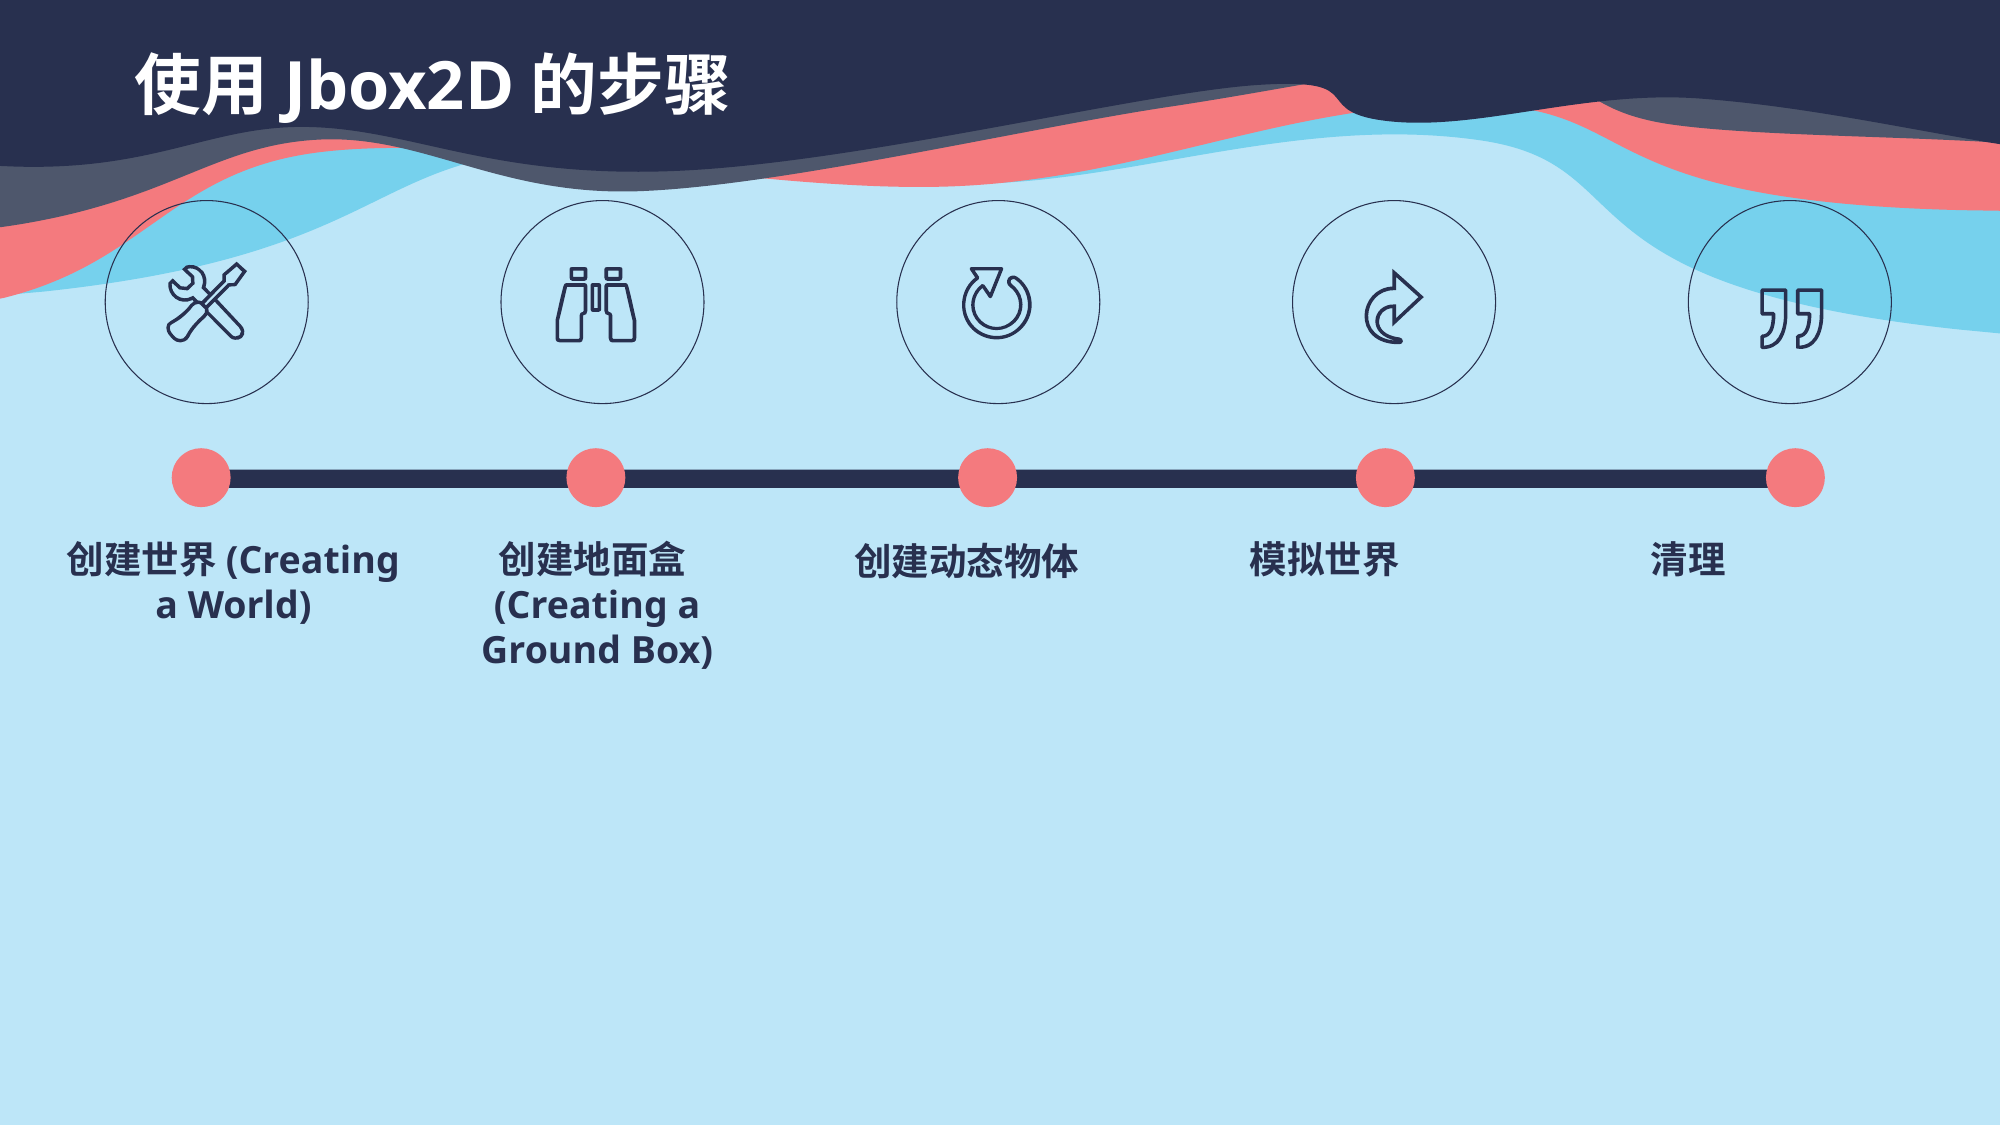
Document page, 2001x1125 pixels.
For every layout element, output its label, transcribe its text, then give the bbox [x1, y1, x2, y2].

text_box [1820, 203, 2000, 335]
text_box [0, 141, 396, 300]
text_box [1760, 288, 1788, 350]
text_box [1364, 268, 1424, 345]
text_box [768, 86, 1353, 188]
text_box 使用Jbox2D的步骤 [120, 35, 1000, 130]
text_box 模拟世界 [1136, 528, 1500, 589]
text_box [192, 149, 462, 241]
text_box [1536, 103, 2000, 212]
text_box [624, 469, 959, 488]
text_box [1795, 288, 1824, 349]
text_box [962, 267, 1032, 340]
text_box [895, 199, 1101, 405]
text_box [1414, 469, 1767, 488]
text_box [1600, 99, 1980, 143]
text_box [604, 267, 623, 281]
text_box 创建地面盒(Creating a Ground Box) [409, 528, 786, 679]
text_box [1020, 112, 1787, 270]
text_box [166, 261, 248, 343]
text_box [566, 448, 626, 508]
text_box [569, 267, 588, 281]
text_box 清理 [1500, 528, 1877, 589]
text_box 创建动态物体 [779, 530, 1155, 590]
text_box [22, 250, 117, 295]
text_box [1355, 448, 1415, 508]
text_box [1016, 469, 1357, 488]
text_box [555, 283, 588, 343]
text_box [499, 199, 706, 405]
text_box [1765, 448, 1825, 508]
text_box [1687, 199, 1893, 405]
text_box [0, 85, 1300, 229]
text_box [604, 283, 637, 343]
text_box [958, 448, 1018, 508]
text_box [229, 469, 568, 488]
text_box [171, 448, 231, 508]
text_box [0, 0, 2000, 168]
text_box [104, 199, 310, 405]
text_box [590, 283, 602, 312]
text_box [1291, 199, 1497, 405]
text_box 创建世界(Creating a World) [45, 528, 409, 634]
text_box [339, 130, 986, 173]
